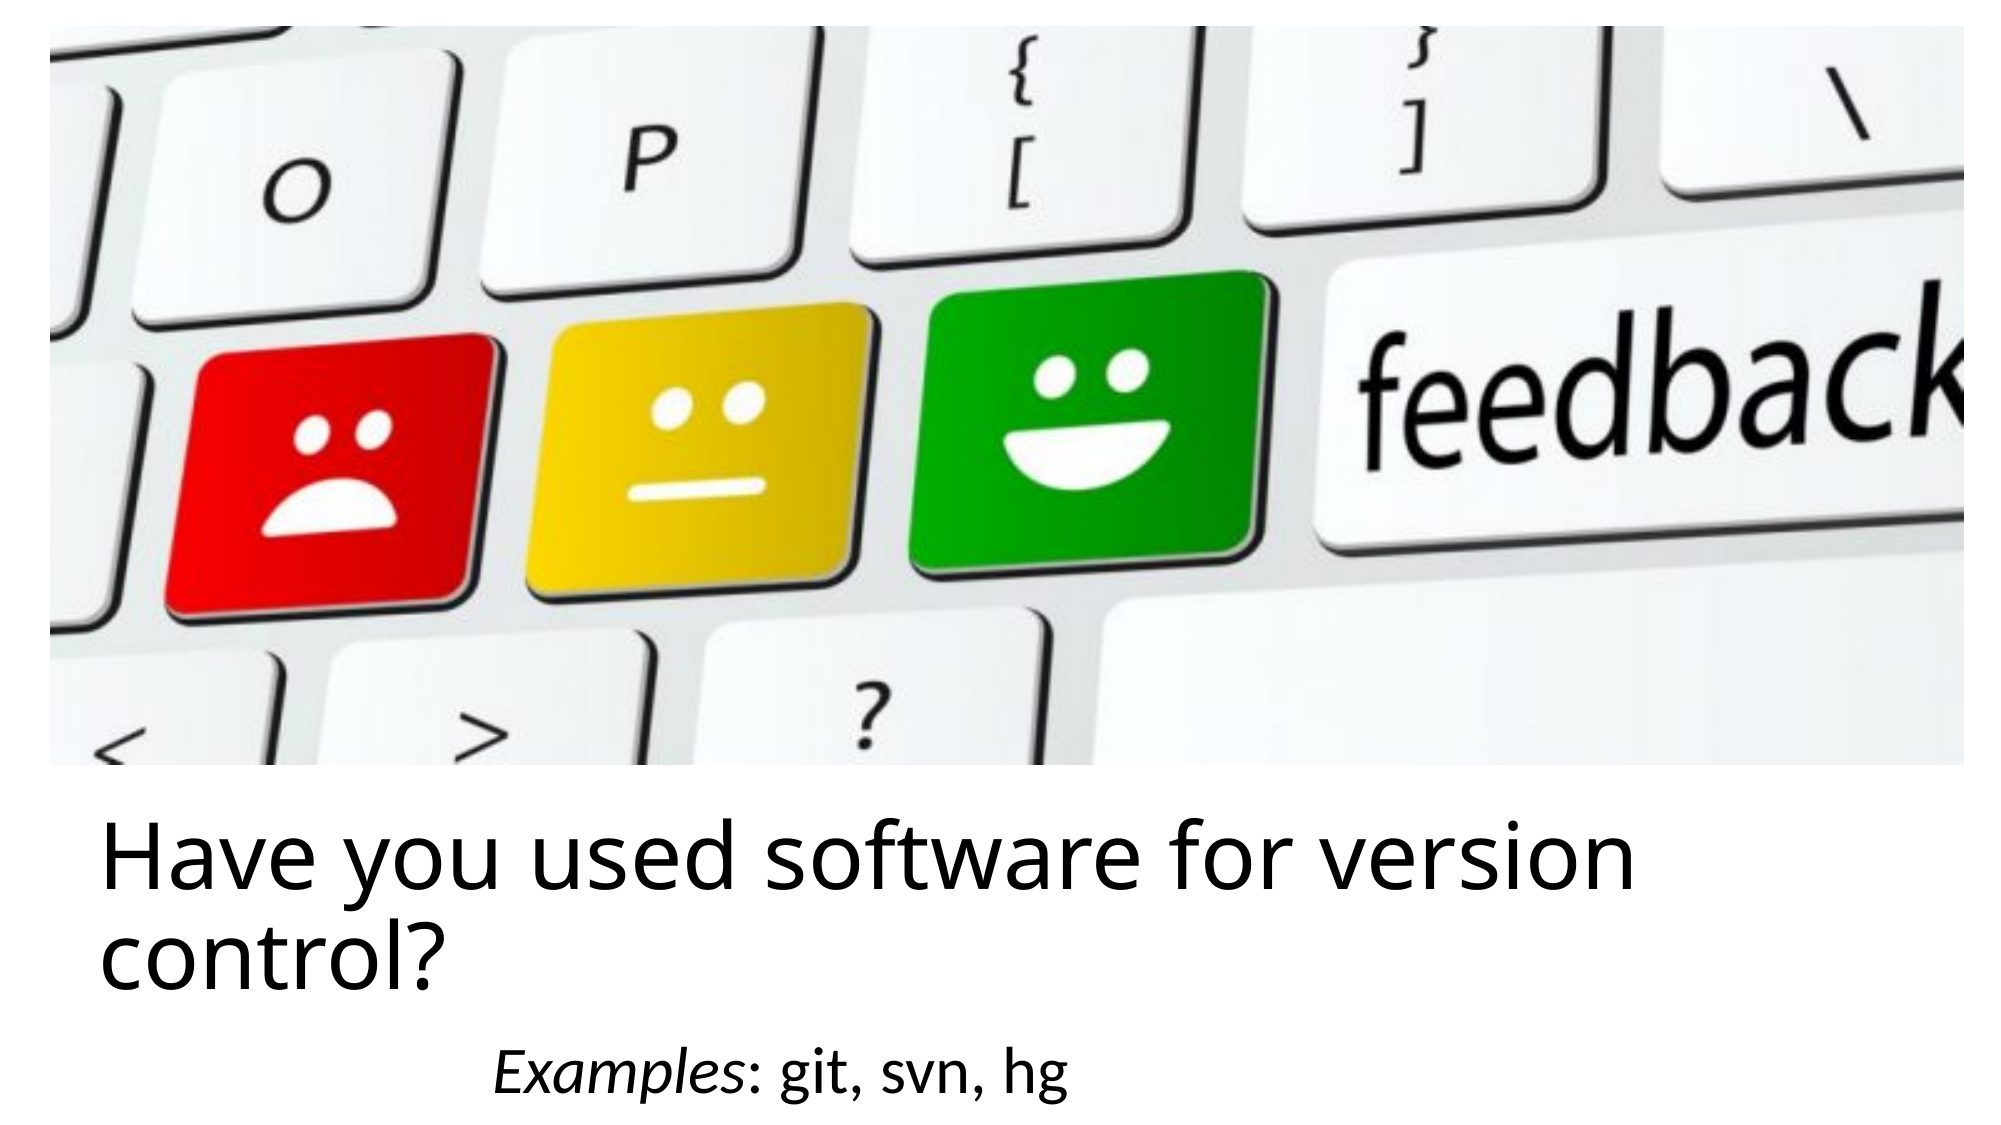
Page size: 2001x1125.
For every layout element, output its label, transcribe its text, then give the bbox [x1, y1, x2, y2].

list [50, 26, 1964, 765]
text_box Examples: git, svn, hg [430, 1019, 1131, 1114]
title Have you used software for version control? [83, 800, 1964, 1018]
